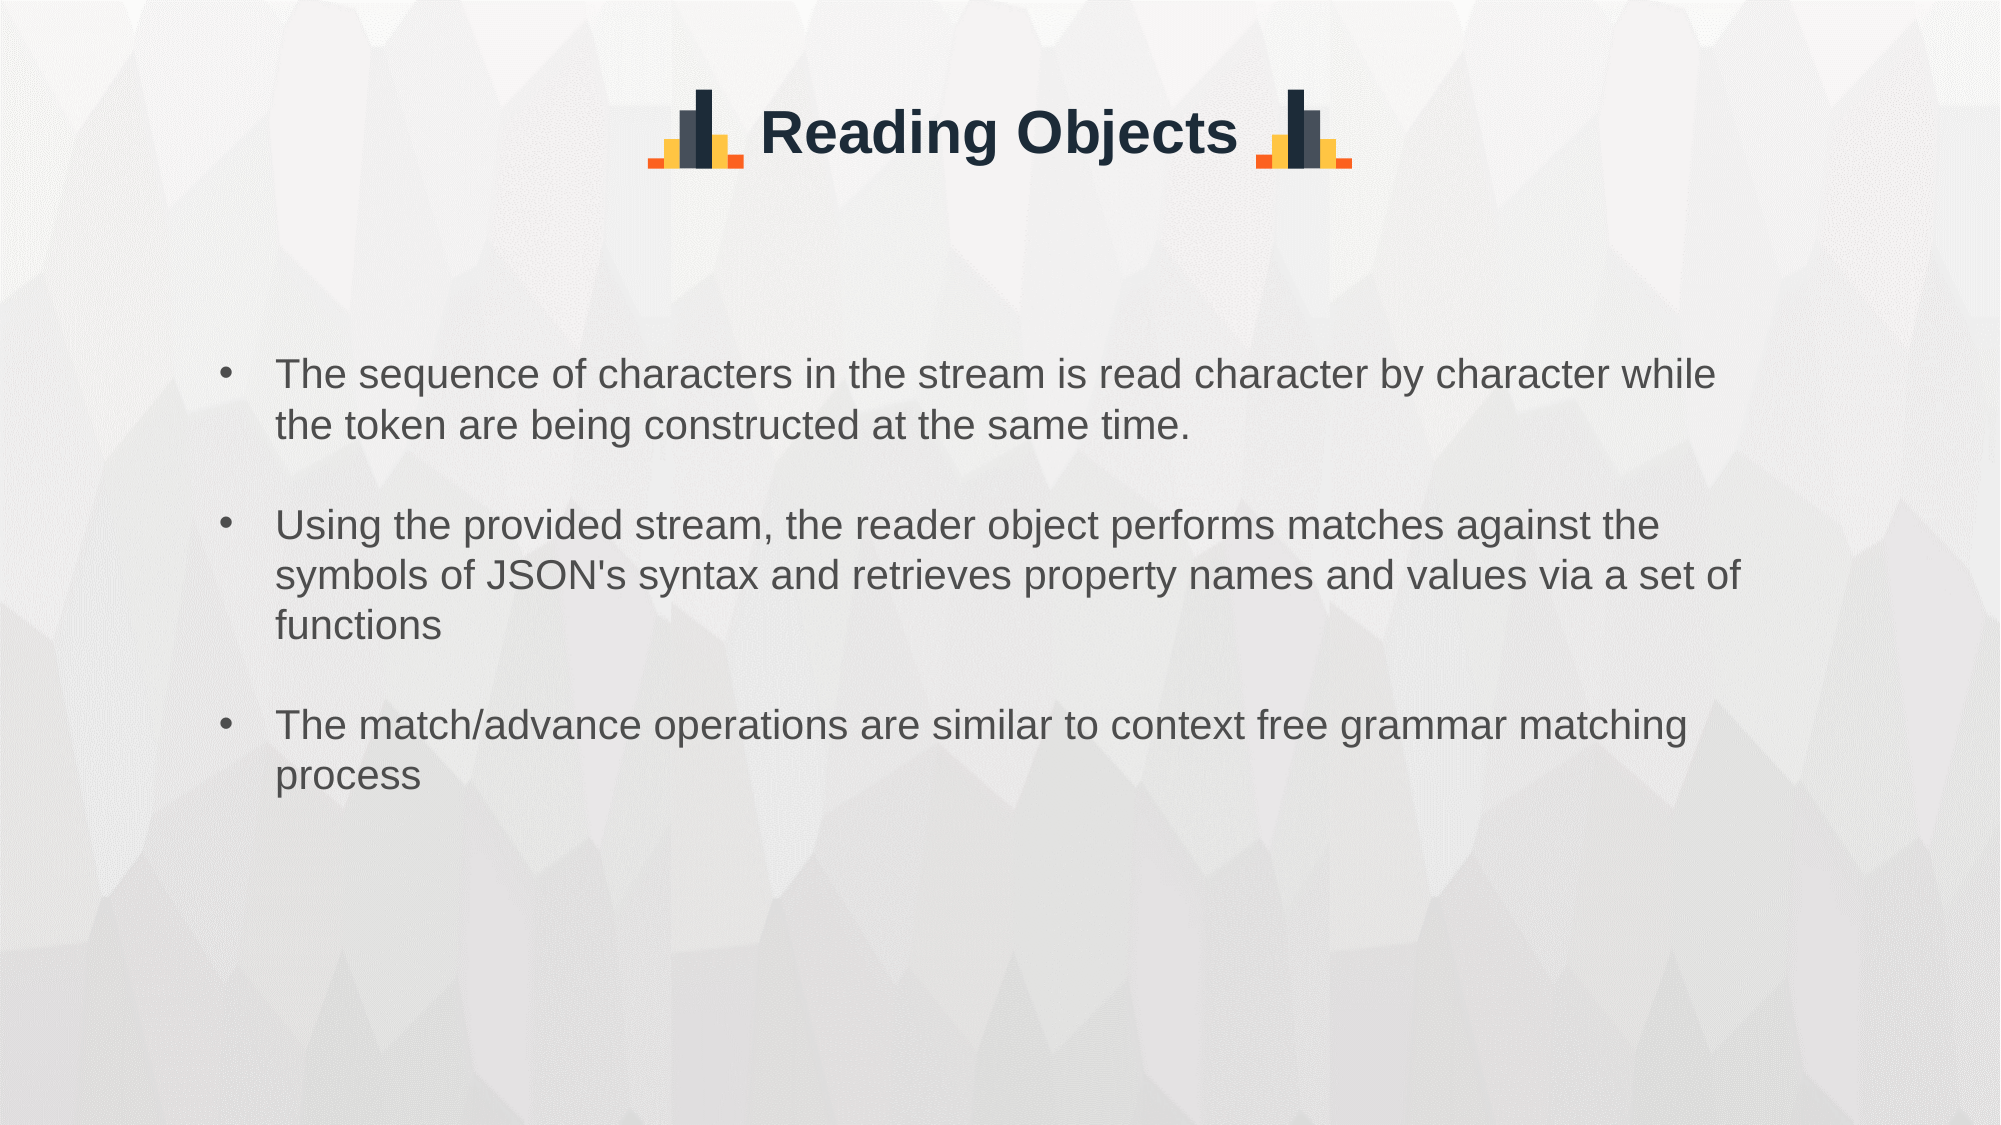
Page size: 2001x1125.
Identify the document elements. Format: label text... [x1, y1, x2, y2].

picture [0, 0, 2001, 1125]
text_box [647, 89, 744, 169]
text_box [1256, 89, 1353, 169]
text_box Reading Objects [744, 47, 1256, 211]
text_box The sequence of characters in the stream is read character by character while the token are being constructed at the same time. Using the provided stream, the reader object performs matches against the symbols of JSON's syntax and retrieves property names and values via a set of functions The match/advance operations are similar to context free grammar matching process [203, 339, 1797, 966]
